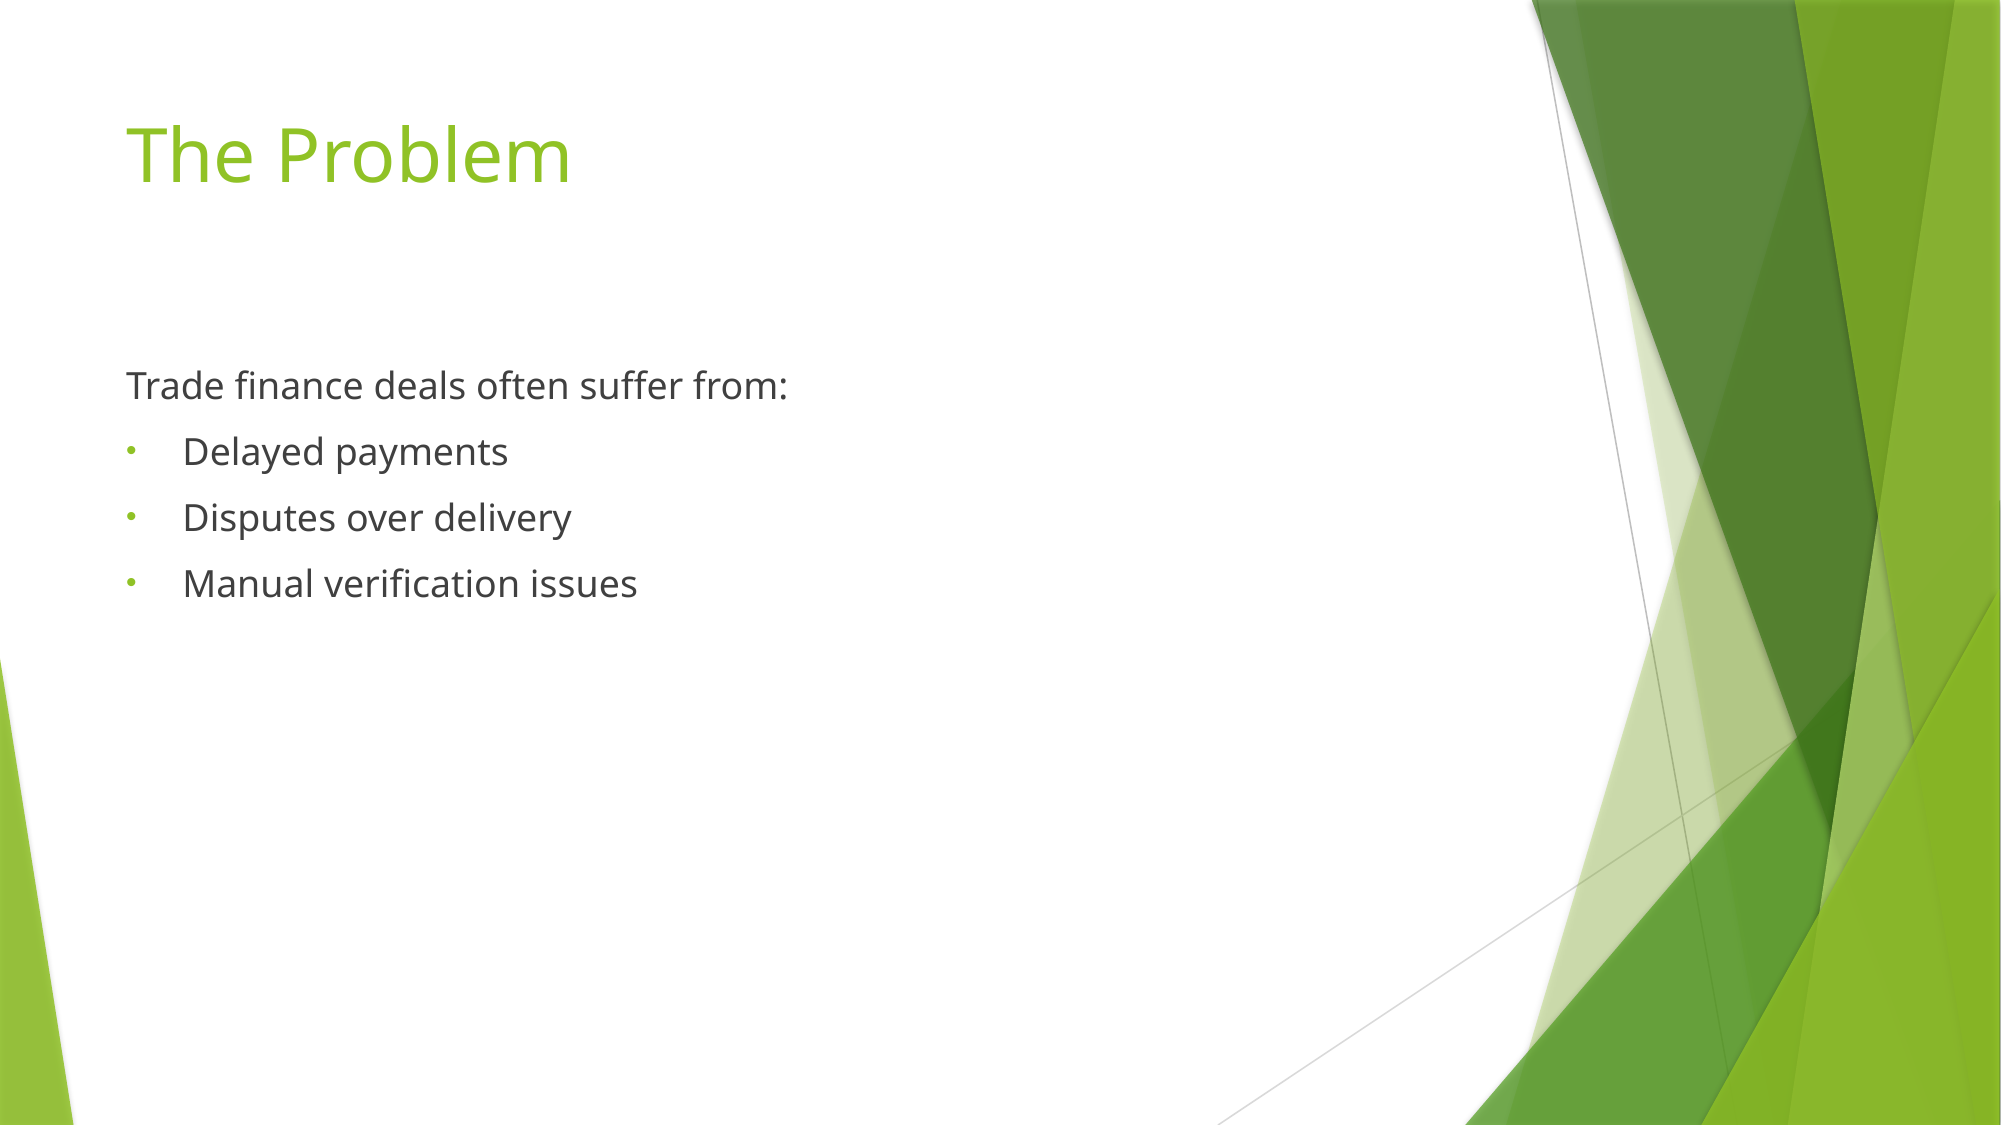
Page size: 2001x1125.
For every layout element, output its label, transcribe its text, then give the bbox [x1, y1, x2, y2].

list Trade finance deals often suffer from: Delayed payments Disputes over delivery Manual verification issues [111, 354, 1522, 992]
title The Problem [111, 99, 1522, 317]
